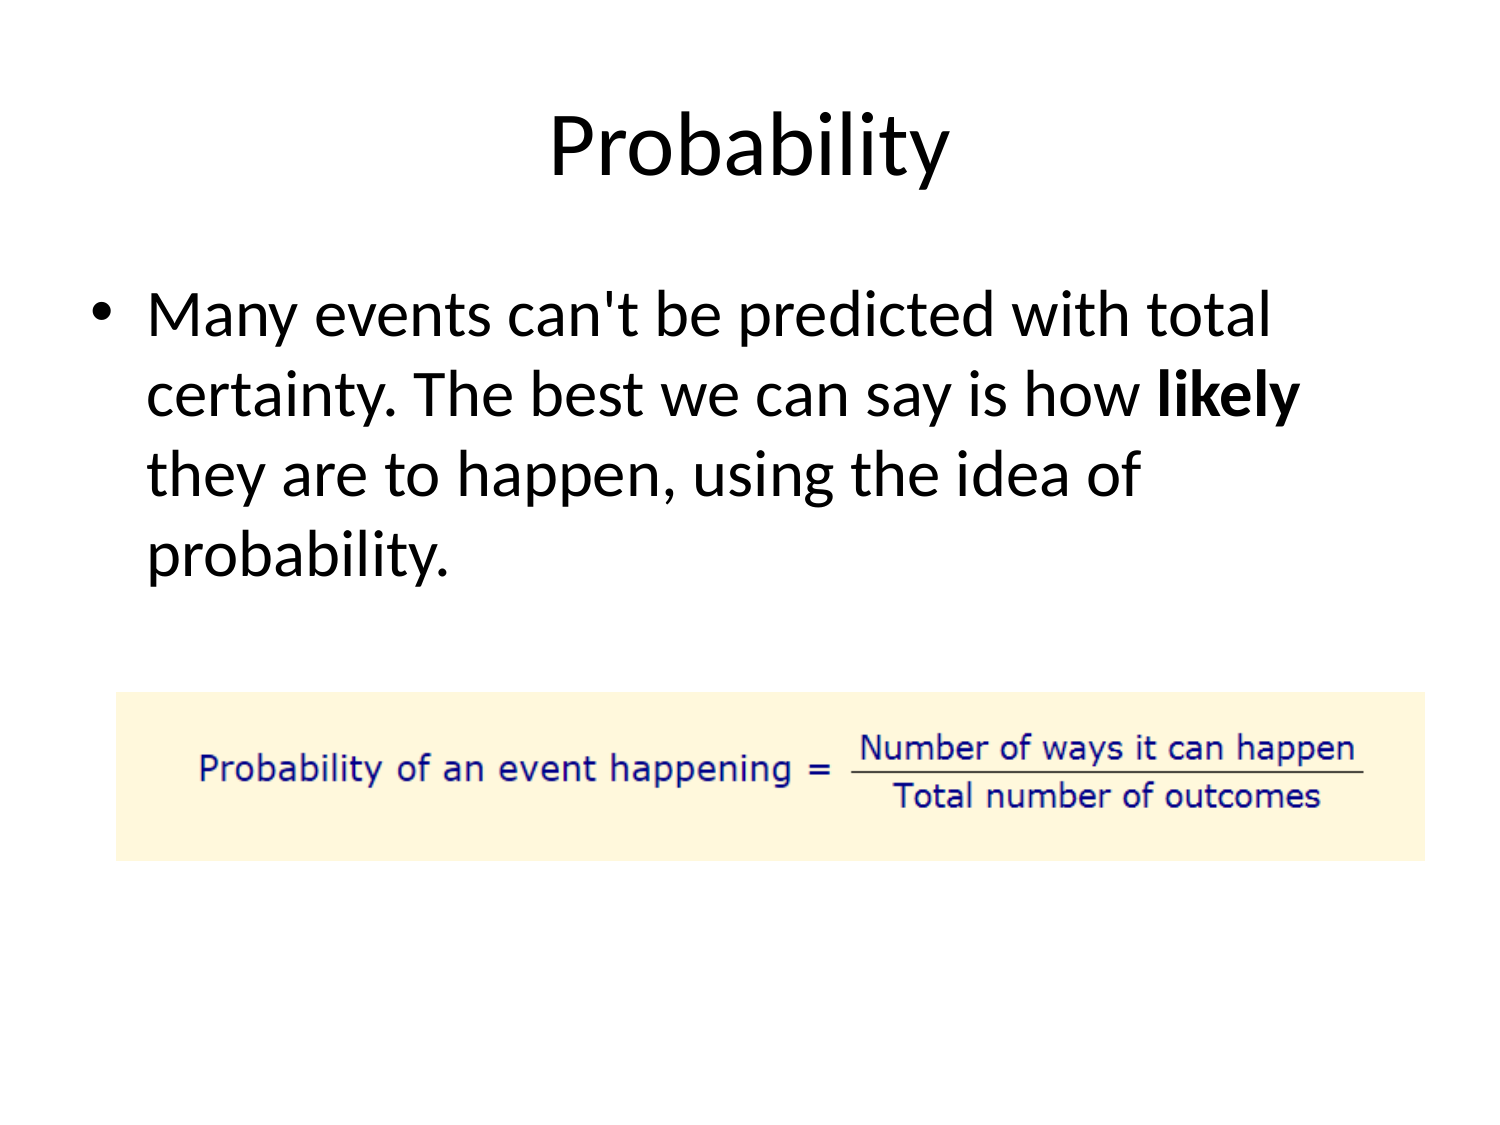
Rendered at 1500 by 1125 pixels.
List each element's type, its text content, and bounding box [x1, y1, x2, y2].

picture [116, 692, 1426, 862]
list Many events can't be predicted with total certainty. The best we can say is how likely they are to happen, using the idea of probability. [75, 262, 1425, 1005]
title Probability [75, 45, 1425, 233]
